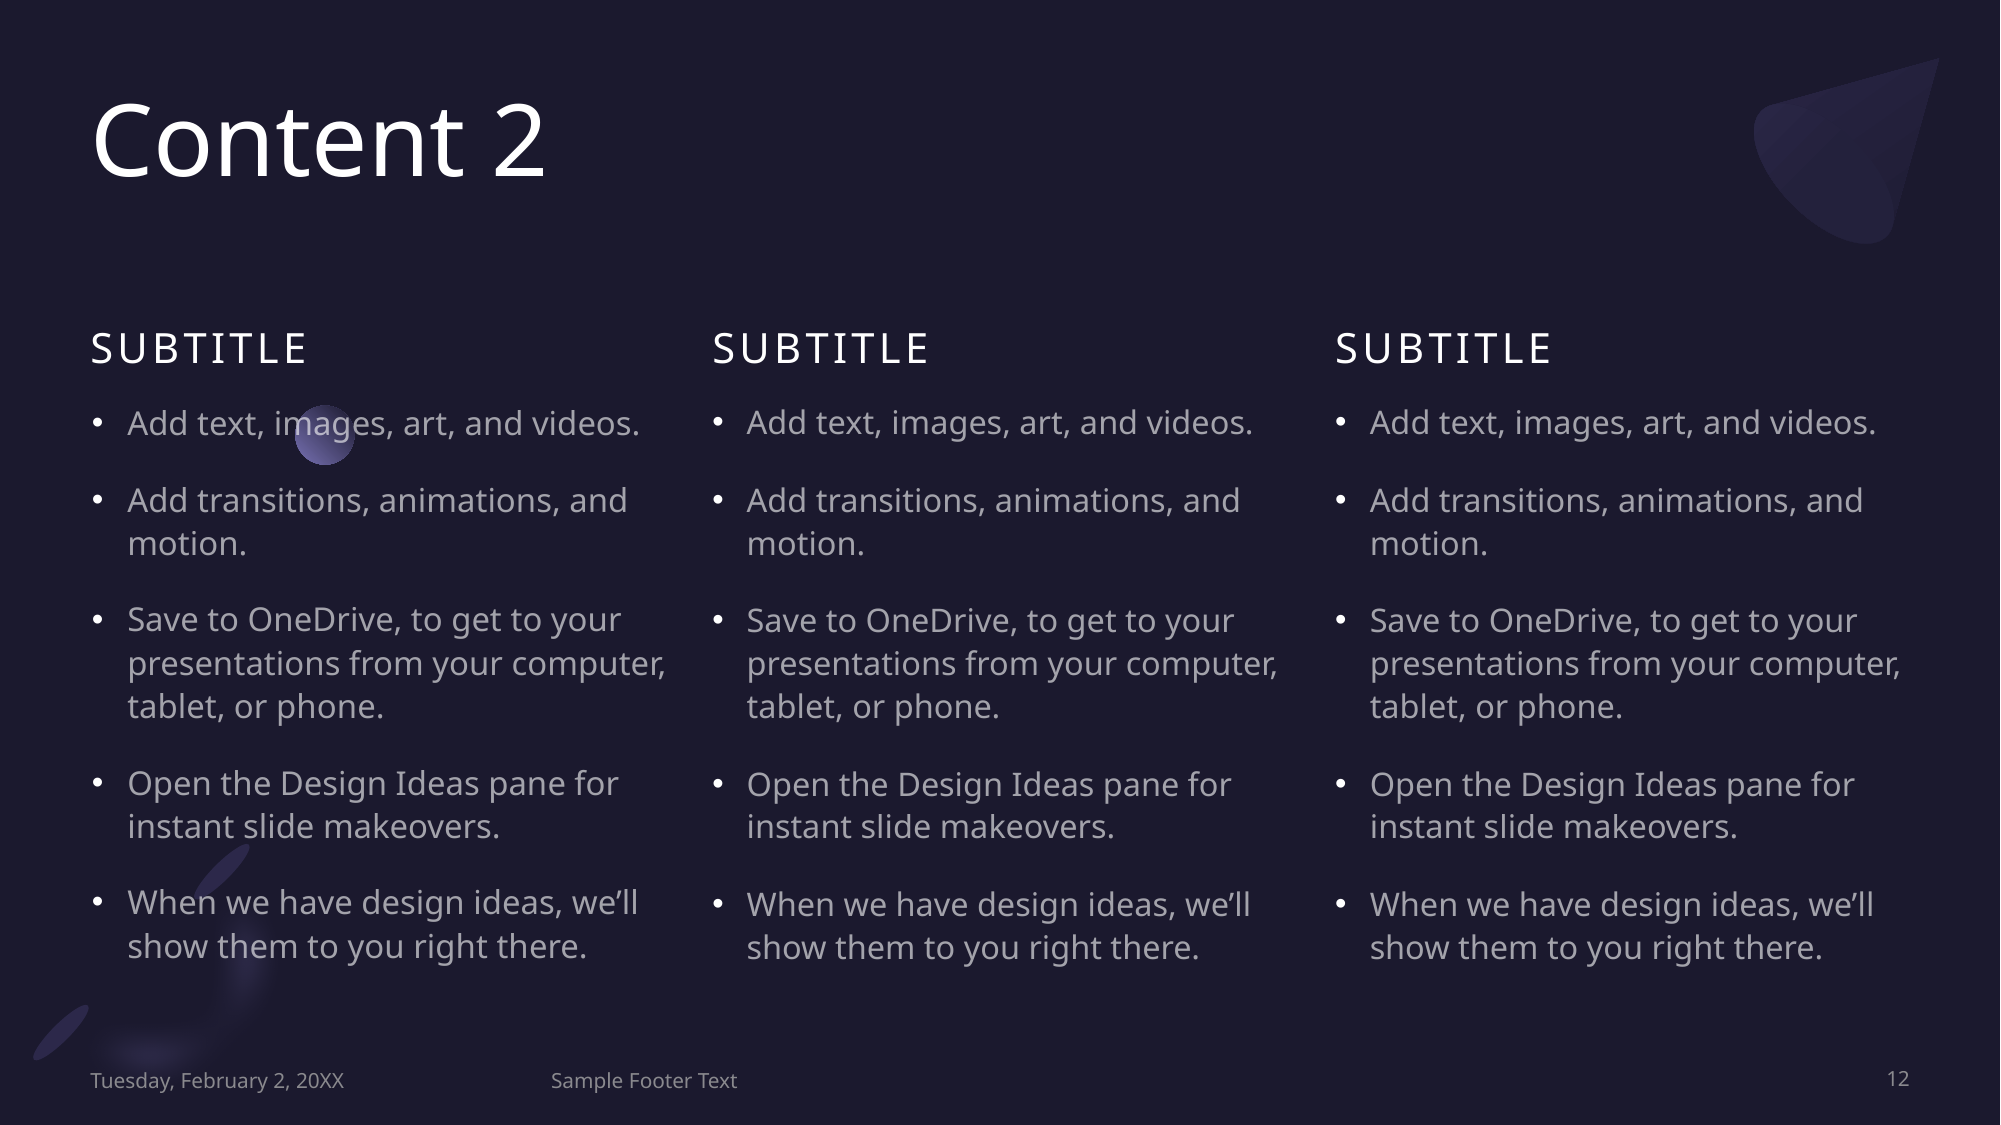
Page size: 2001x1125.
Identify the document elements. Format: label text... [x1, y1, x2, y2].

title Content 2 [90, 90, 1911, 309]
slide_number 12 [1632, 1067, 1910, 1093]
footer Sample Footer Text [551, 1067, 1598, 1093]
list Add text, images, art, and videos. Add transitions, animations, and motion. Save to OneDrive, to get to your presentations from your computer, tablet, or phone. Open the Design Ideas pane for instant slide makeovers. When we have design ideas, we’ll show them to you right there. [91, 398, 677, 976]
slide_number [90, 1067, 522, 1093]
list Add text, images, art, and videos. Add transitions, animations, and motion. Save to OneDrive, to get to your presentations from your computer, tablet, or phone. Open the Design Ideas pane for instant slide makeovers. When we have design ideas, we’ll show them to you right there. [1335, 398, 1911, 975]
list Subtitle [90, 283, 675, 372]
list subtitle [712, 283, 1298, 372]
list subtitle [1335, 283, 1921, 372]
list Add text, images, art, and videos. Add transitions, animations, and motion. Save to OneDrive, to get to your presentations from your computer, tablet, or phone. Open the Design Ideas pane for instant slide makeovers. When we have design ideas, we’ll show them to you right there. [712, 398, 1288, 975]
